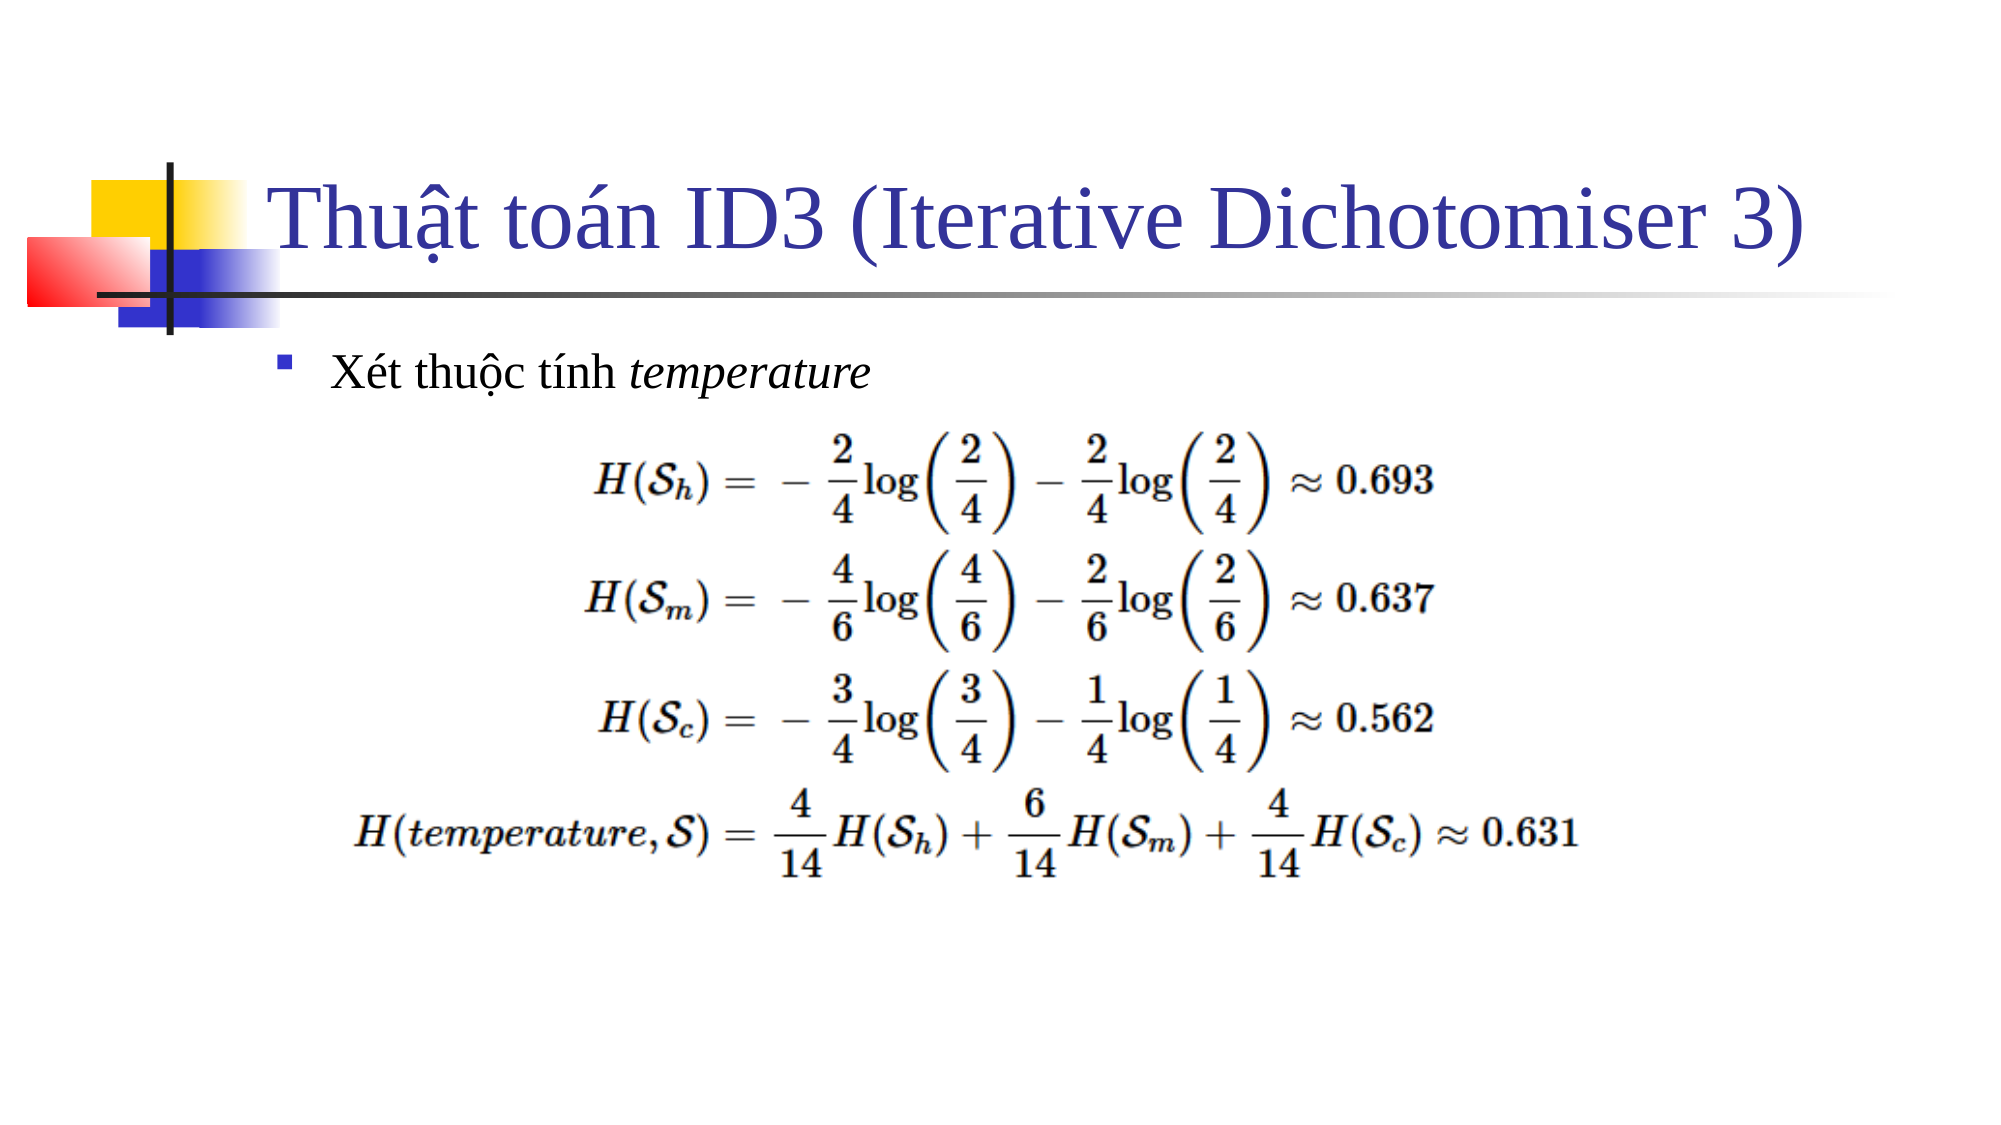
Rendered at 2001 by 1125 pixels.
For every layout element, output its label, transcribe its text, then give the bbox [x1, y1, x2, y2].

list Xét thuộc tính temperature [258, 331, 1958, 1006]
picture [318, 411, 1618, 893]
title Thuật toán ID3 (Iterative Dichotomiser 3) [251, 34, 1956, 275]
